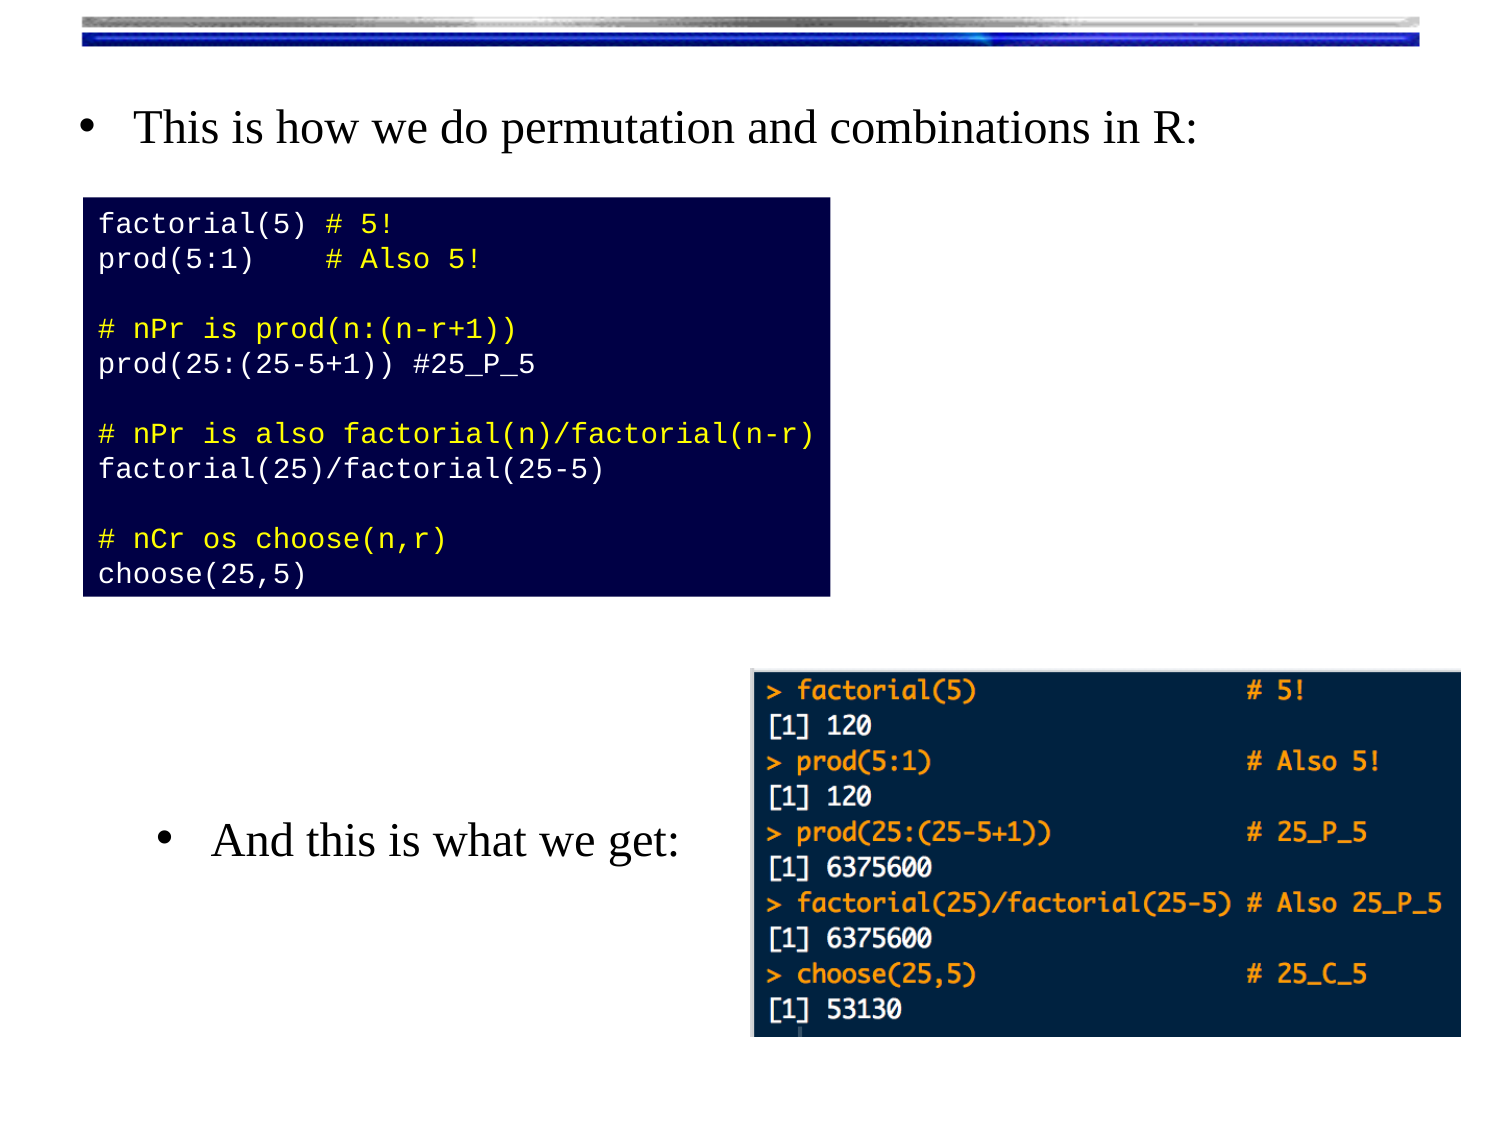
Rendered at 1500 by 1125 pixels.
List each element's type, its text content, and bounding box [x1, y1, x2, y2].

picture [749, 668, 1461, 1038]
picture [79, 12, 1426, 52]
list This is how we do permutation and combinations in R: [63, 87, 1339, 162]
text_box factorial(5) # 5! prod(5:1) # Also 5! # nPr is prod(n:(n-r+1)) prod(25:(25-5+1)) #25_P_5 # nPr is also factorial(n)/factorial(n-r) factorial(25)/factorial(25-5) # nCr os choose(n,r) choose(25,5) [83, 197, 831, 597]
text_box And this is what we get: [141, 800, 717, 874]
